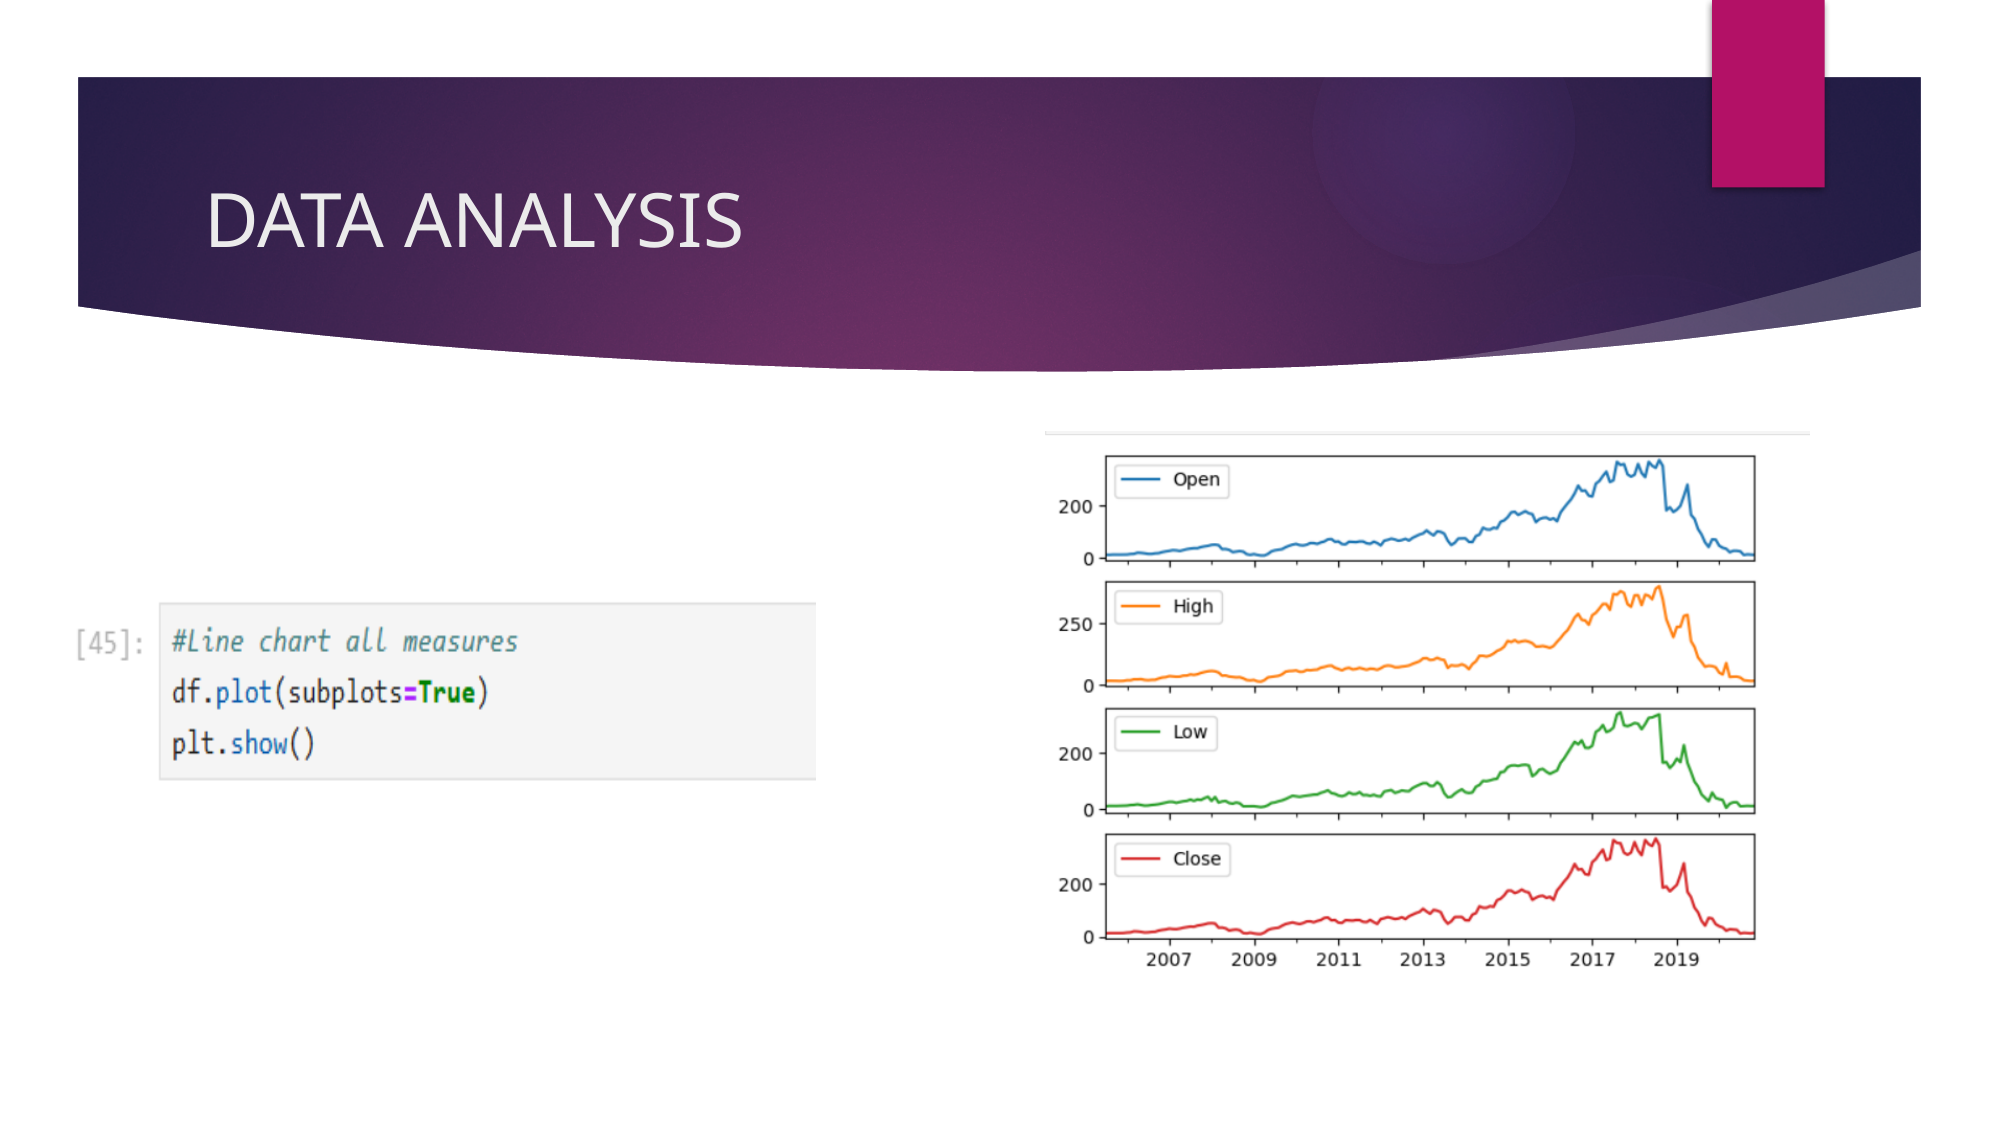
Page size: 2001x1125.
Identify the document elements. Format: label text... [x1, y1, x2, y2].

title DATA ANALYSIS [189, 159, 1627, 276]
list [72, 551, 816, 792]
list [1018, 431, 1811, 984]
